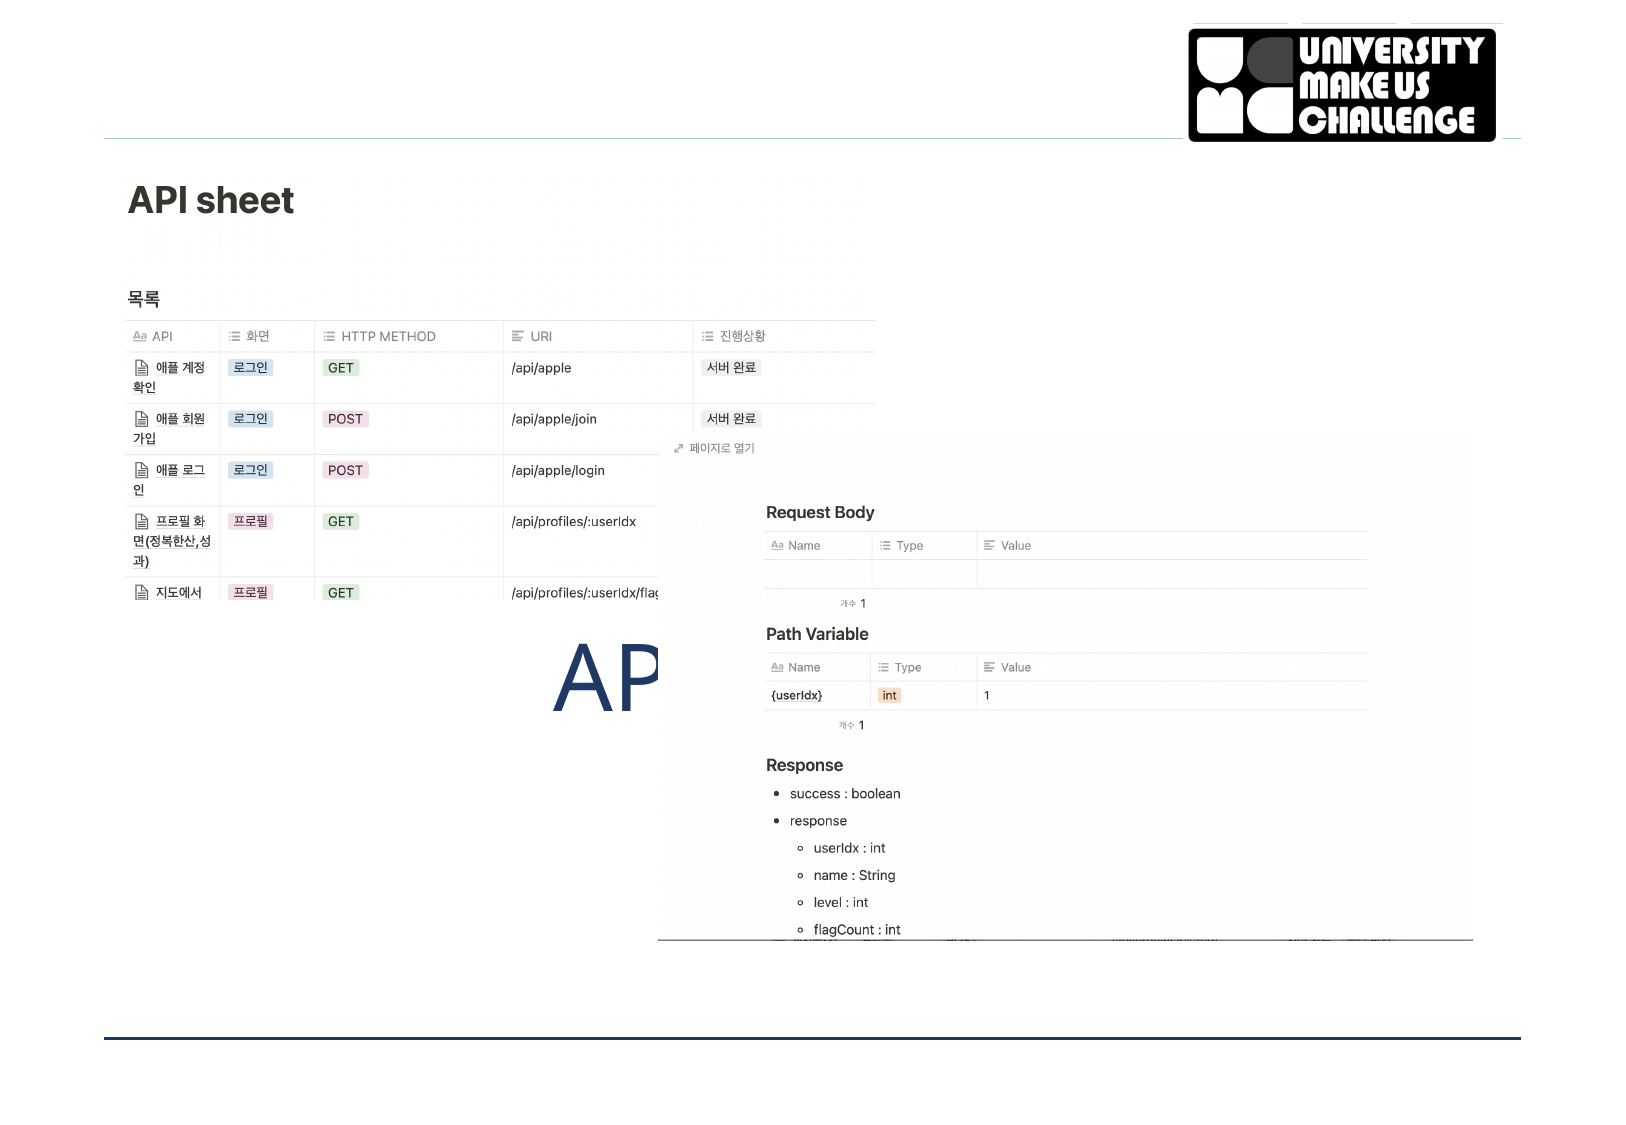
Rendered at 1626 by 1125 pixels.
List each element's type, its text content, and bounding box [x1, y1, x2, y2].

picture [1183, 23, 1504, 146]
text_box API 명세서? [339, 600, 658, 738]
picture [114, 170, 1473, 942]
